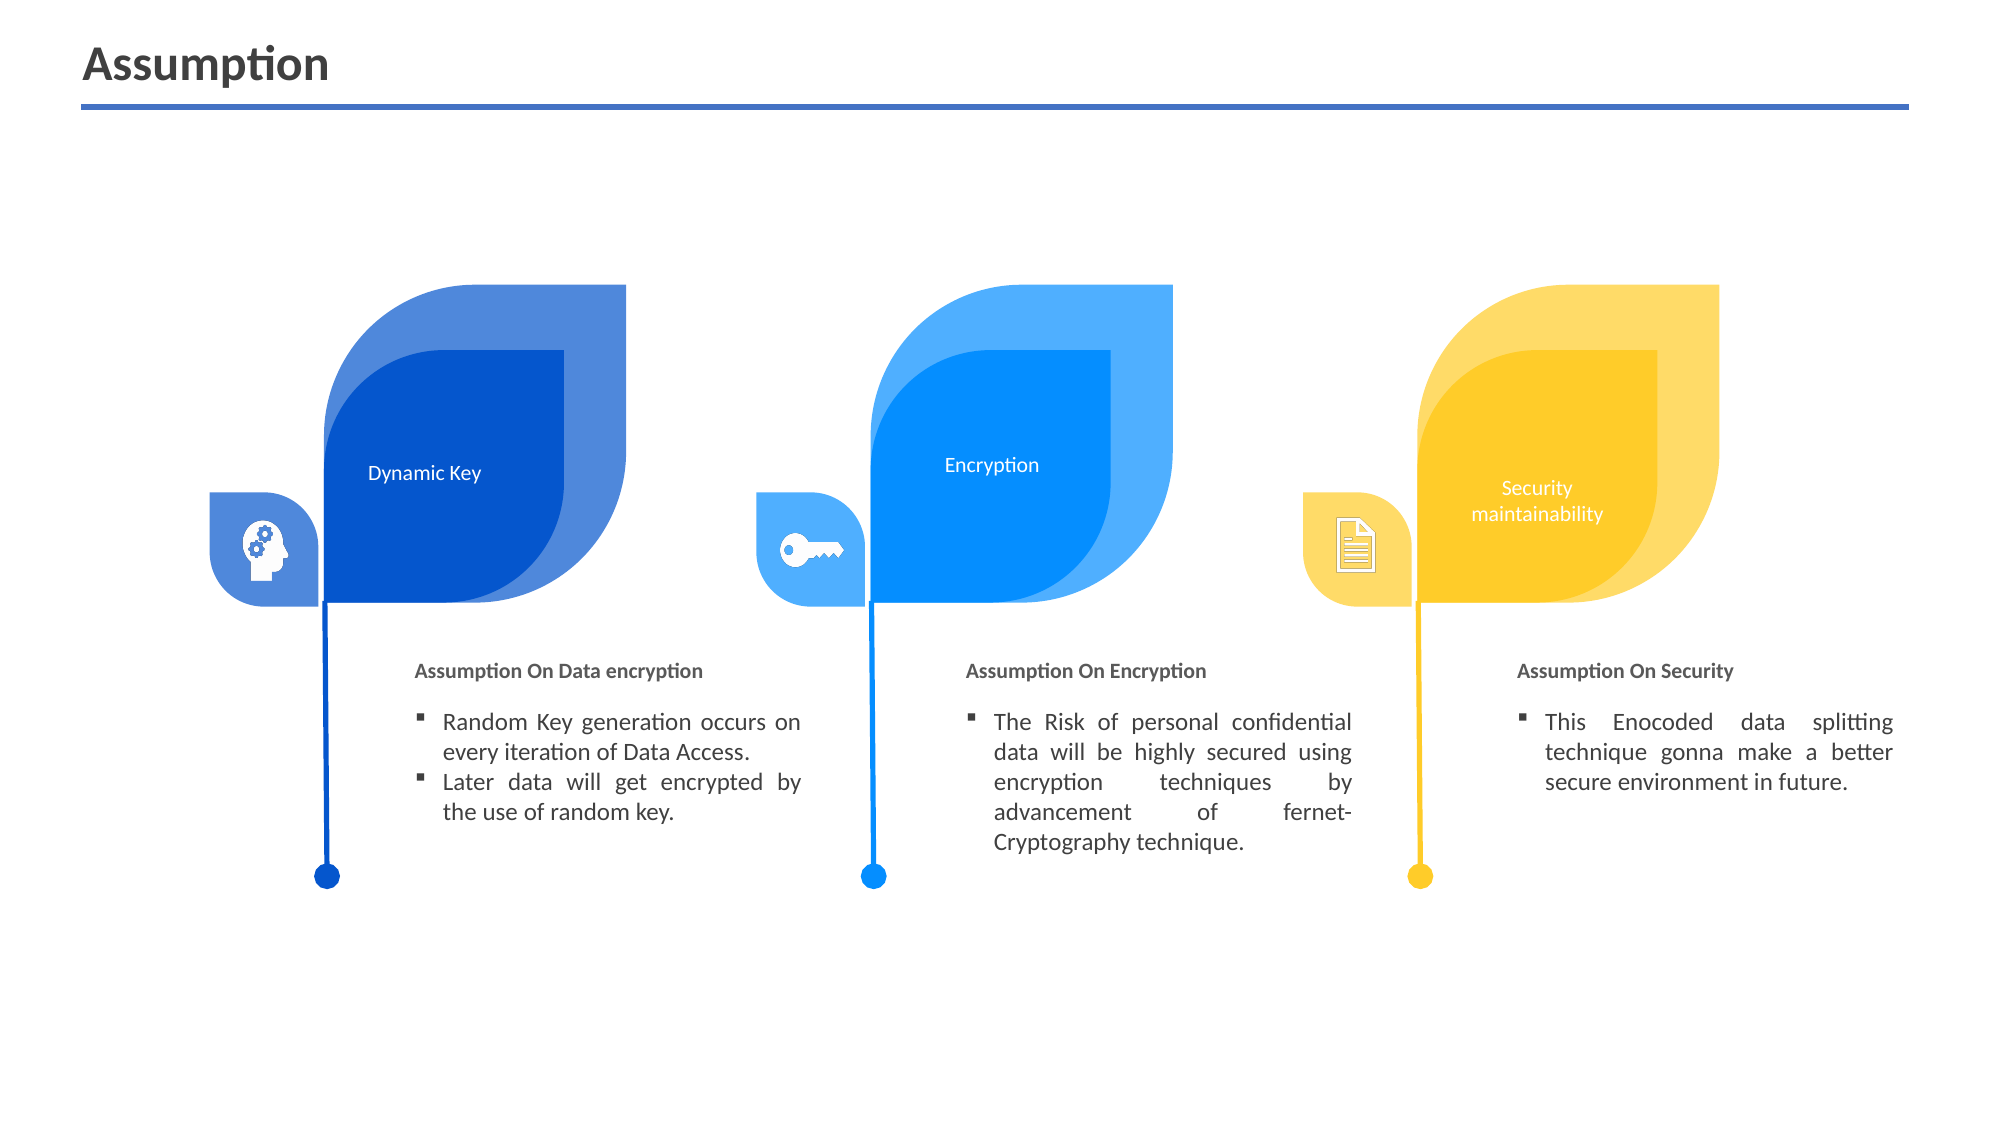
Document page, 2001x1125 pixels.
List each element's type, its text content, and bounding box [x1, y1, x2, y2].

text_box Assumption [67, 16, 1921, 99]
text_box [209, 284, 1909, 877]
